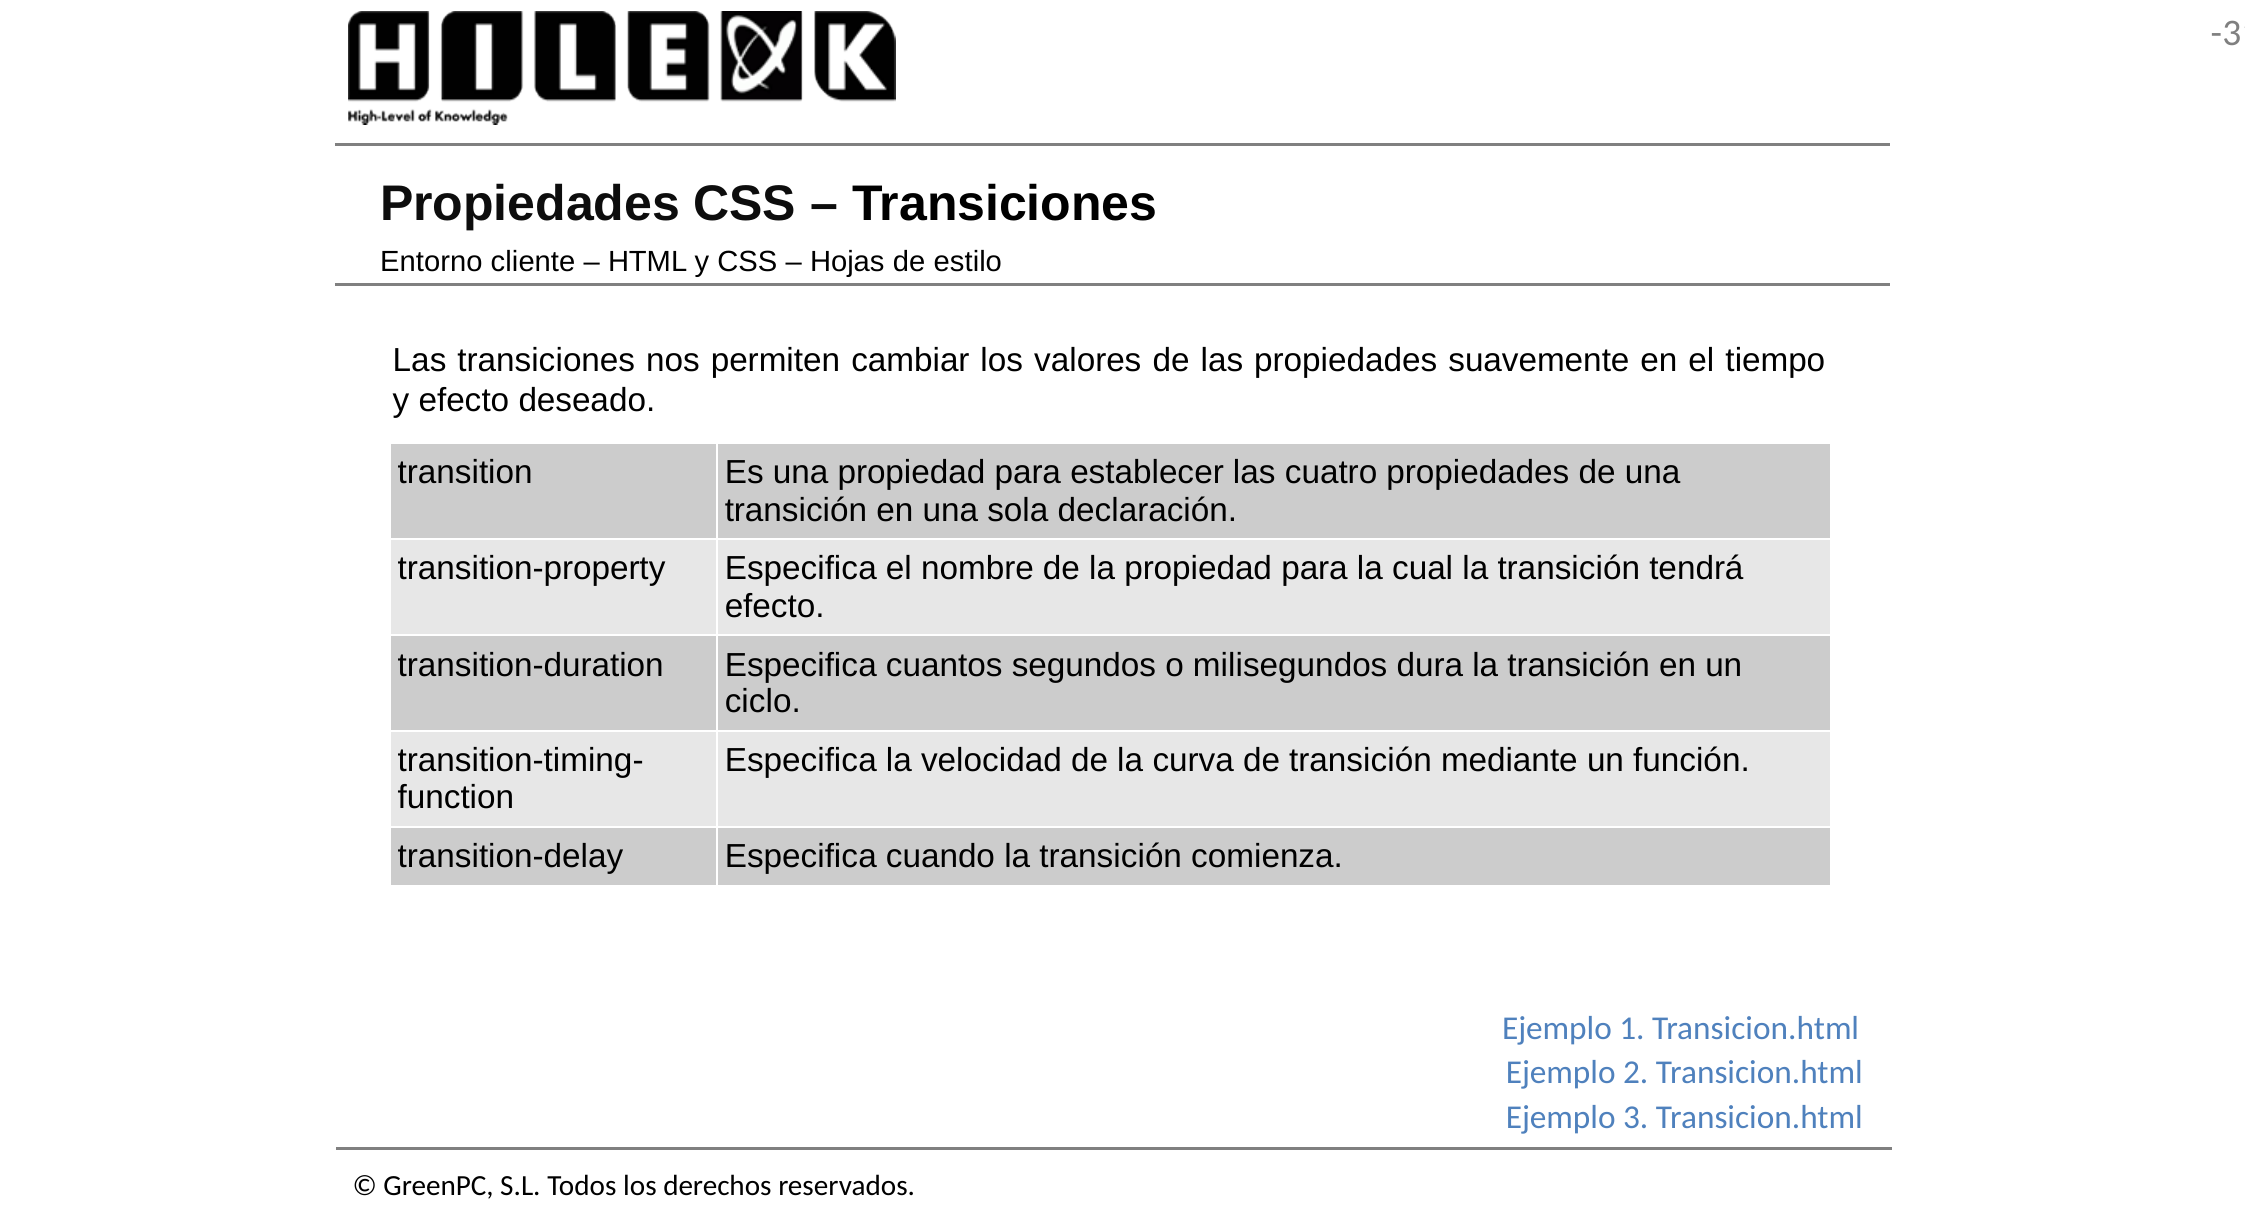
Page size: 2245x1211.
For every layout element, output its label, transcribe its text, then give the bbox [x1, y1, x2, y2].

table_cell transition-timing-function [391, 732, 716, 826]
table_cell Especifica cuando la transición comienza. [718, 828, 1830, 885]
text_box Ejemplo 3. Transicion.html [1491, 1088, 1879, 1143]
text_box Ejemplo 1. Transicion.html [1487, 998, 1875, 1054]
text_box Las transiciones nos permiten cambiar los valores de las propiedades suavemente en el tiempo y efecto deseado. [377, 331, 1843, 426]
list Entorno cliente – HTML y CSS – Hojas de estilo [360, 231, 1501, 288]
table_header transition [391, 444, 716, 538]
table_header Es una propiedad para establecer las cuatro propiedades de una transición en una sola declaración. [718, 444, 1830, 538]
table_cell Especifica la velocidad de la curva de transición mediante un función. [718, 732, 1830, 826]
table_cell transition-delay [391, 828, 716, 885]
text_box Ejemplo 2. Transicion.html [1491, 1043, 1879, 1088]
table_cell Especifica cuantos segundos o milisegundos dura la transición en un ciclo. [718, 636, 1830, 730]
title Propiedades CSS – Transiciones [360, 159, 1879, 241]
table_cell Especifica el nombre de la propiedad para la cual la transición tendrá efecto. [718, 540, 1830, 634]
picture [348, 11, 896, 125]
table_cell transition-duration [391, 636, 716, 730]
table_cell transition-property [391, 540, 716, 634]
